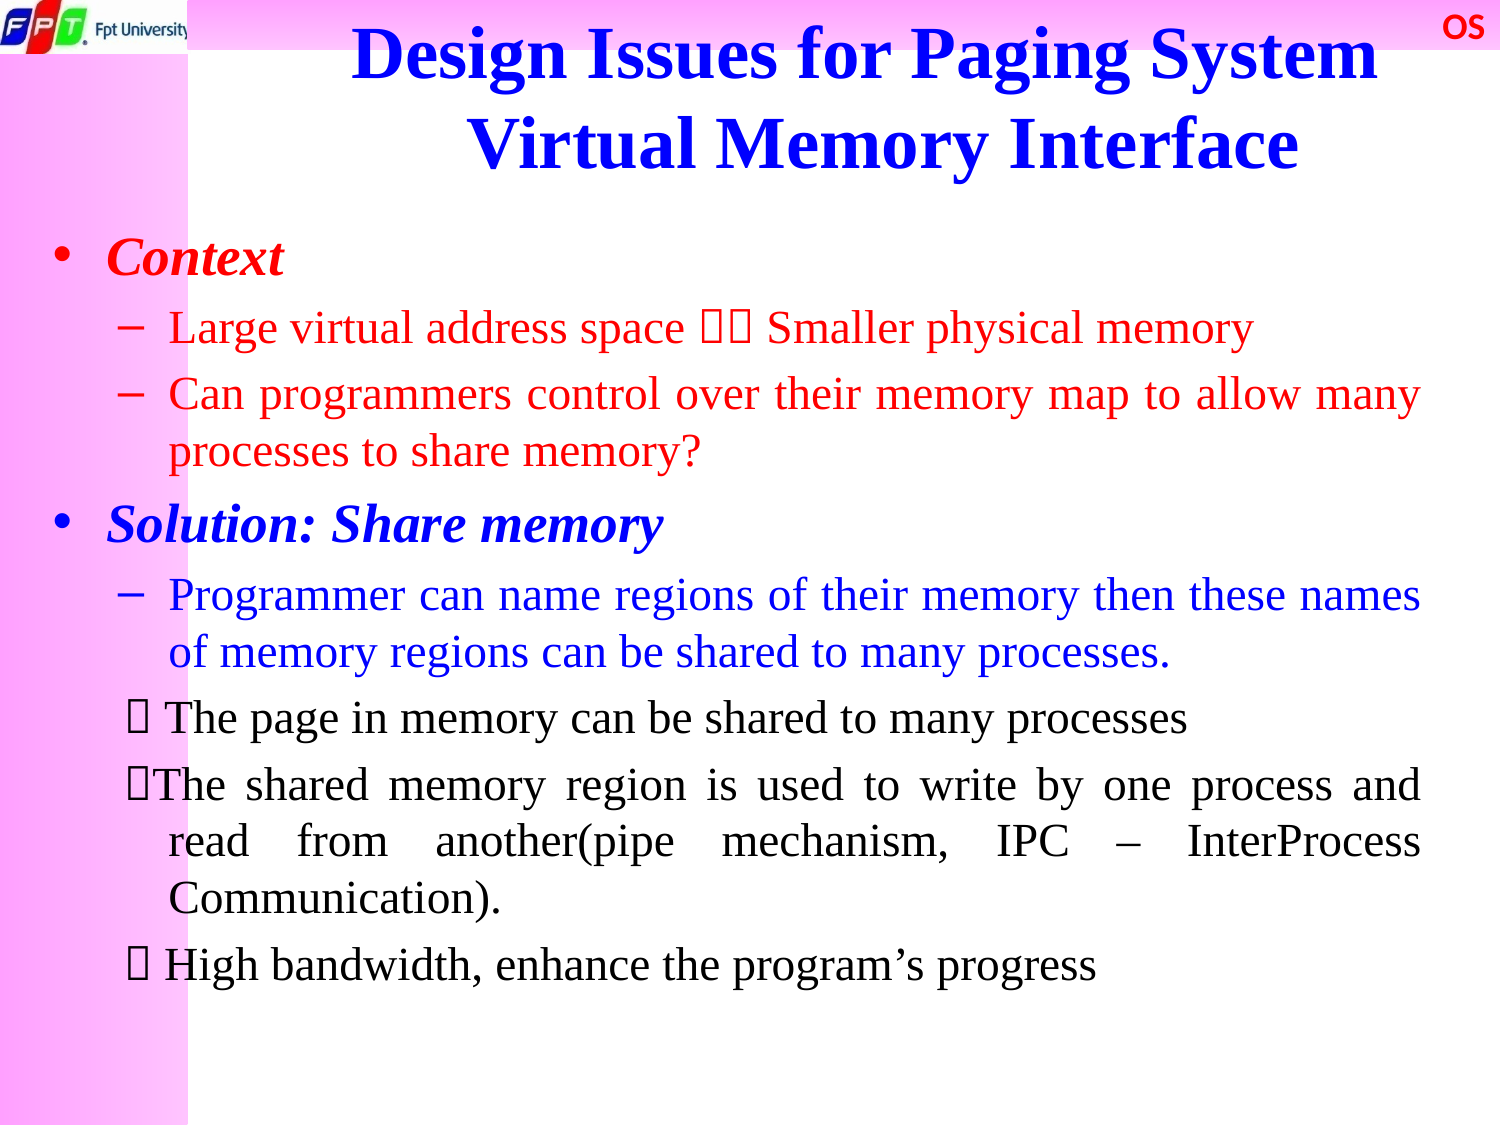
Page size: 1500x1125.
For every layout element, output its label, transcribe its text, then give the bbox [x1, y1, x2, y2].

list Context Large virtual address space  Smaller physical memory Can programmers control over their memory map to allow many processes to share memory? Solution: Share memory Programmer can name regions of their memory then these names of memory regions can be shared to many processes.  The page in memory can be shared to many processes The shared memory region is used to write by one process and read from another(pipe mechanism, IPC – InterProcess Communication).  High bandwidth, enhance the program’s progress [37, 212, 1438, 1000]
picture [0, 0, 191, 54]
title Design Issues for Paging System Virtual Memory Interface [249, 0, 1500, 188]
